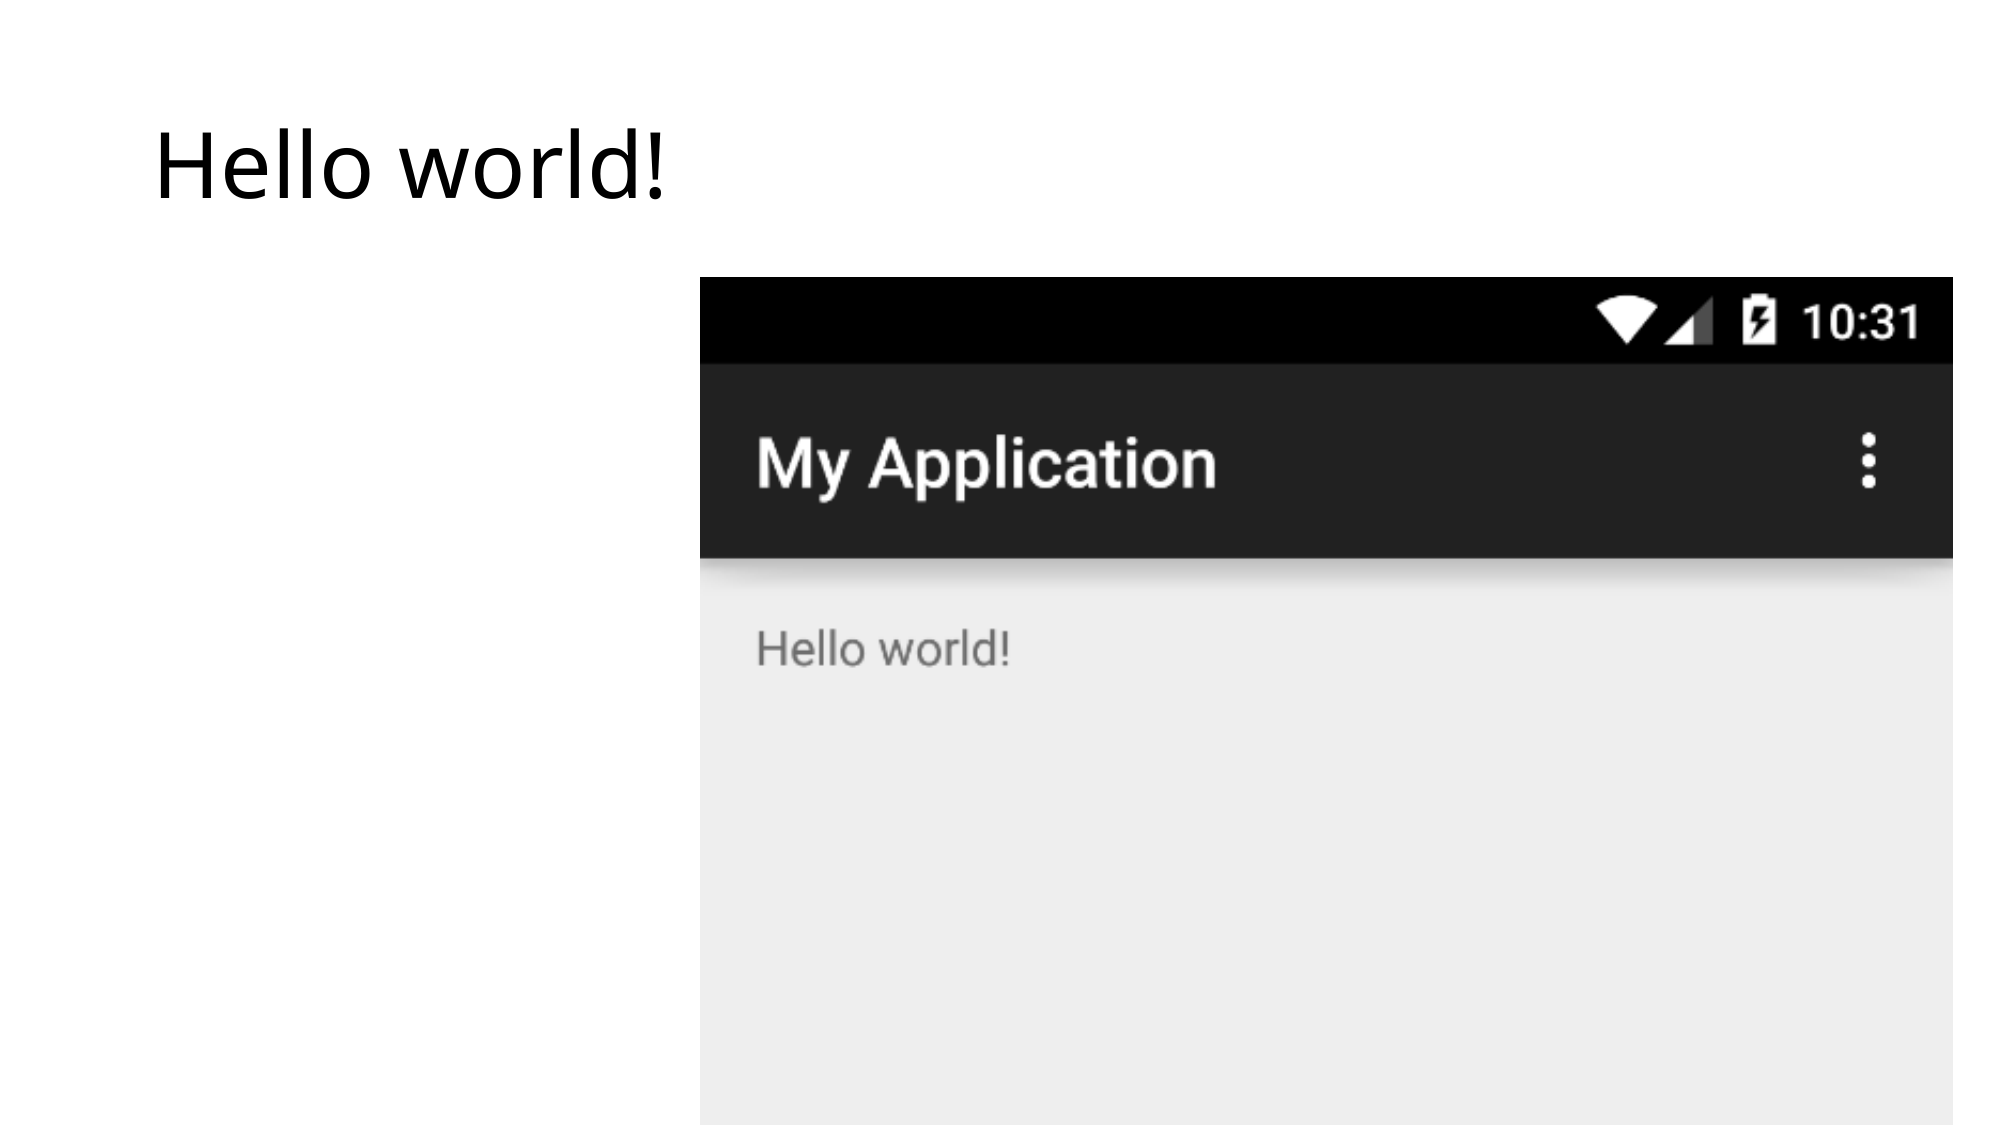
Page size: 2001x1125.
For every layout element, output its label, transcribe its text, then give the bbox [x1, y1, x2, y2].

title Hello world! [137, 59, 1863, 278]
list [700, 277, 1953, 1125]
